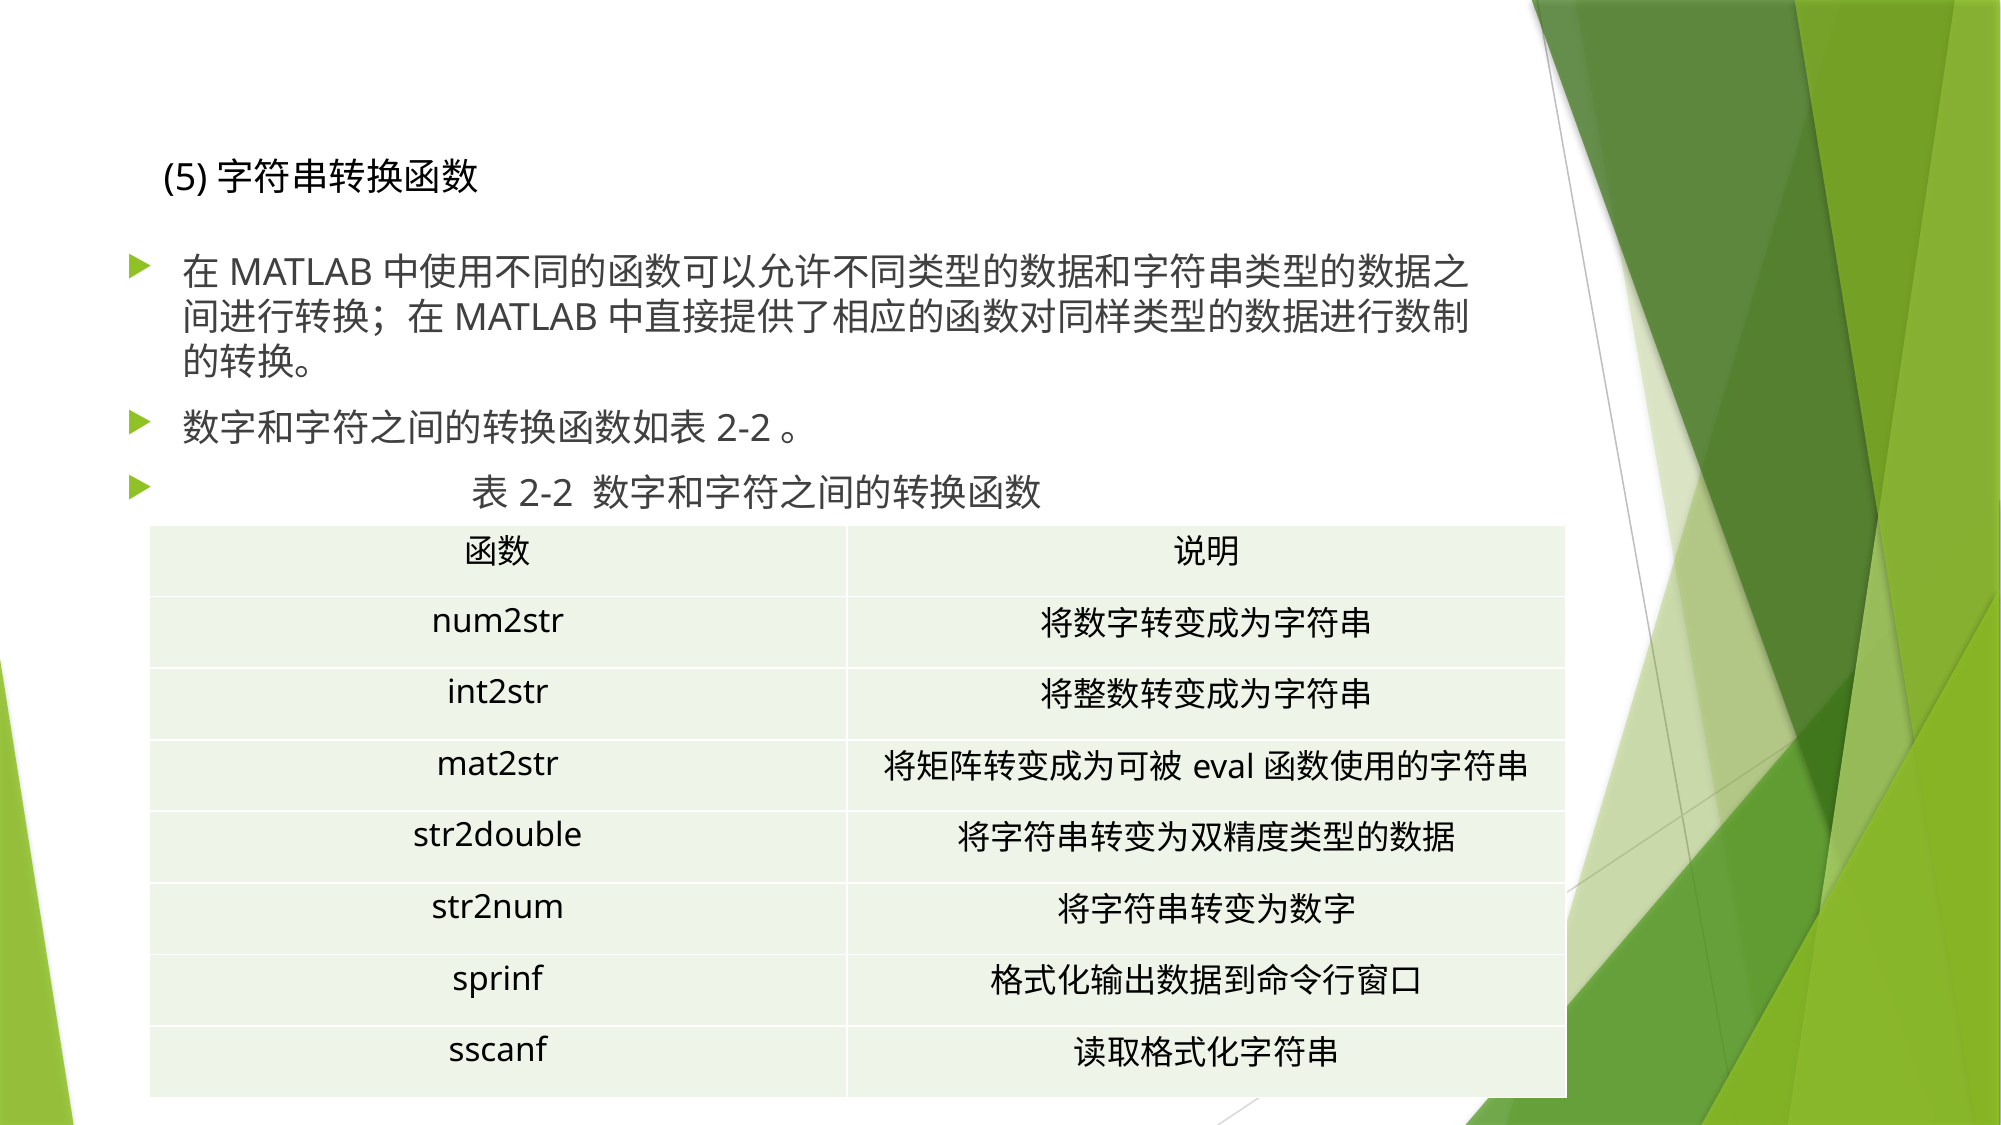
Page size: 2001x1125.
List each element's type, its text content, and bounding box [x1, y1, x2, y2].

table_cell sprinf [150, 955, 846, 1025]
table_cell str2double [150, 812, 846, 882]
table_cell int2str [150, 669, 846, 739]
table_cell 格式化输出数据到命令行窗口 [848, 955, 1565, 1025]
text_box (5)字符串转换函数 [148, 145, 1097, 206]
table_cell str2num [150, 884, 846, 954]
table_cell sscanf [150, 1027, 846, 1097]
table_cell 读取格式化字符串 [848, 1027, 1565, 1097]
table_cell num2str [150, 597, 846, 667]
table_header 函数 [150, 526, 846, 596]
table_cell 将数字转变成为字符串 [848, 597, 1565, 667]
table_cell 将整数转变成为字符串 [848, 669, 1565, 739]
list 在MATLAB中使用不同的函数可以允许不同类型的数据和字符串类型的数据之间进行转换；在MATLAB中直接提供了相应的函数对同样类型的数据进行数制的转换。 数字和字符之间的转换函数如表2-2。 表2-2 数字和字符之间的转换函数 [110, 239, 1522, 1102]
table_cell mat2str [150, 741, 846, 810]
table_cell 将矩阵转变成为可被eval函数使用的字符串 [848, 741, 1565, 810]
table_header 说明 [848, 526, 1565, 596]
table_cell 将字符串转变为双精度类型的数据 [848, 812, 1565, 882]
table_cell 将字符串转变为数字 [848, 884, 1565, 954]
